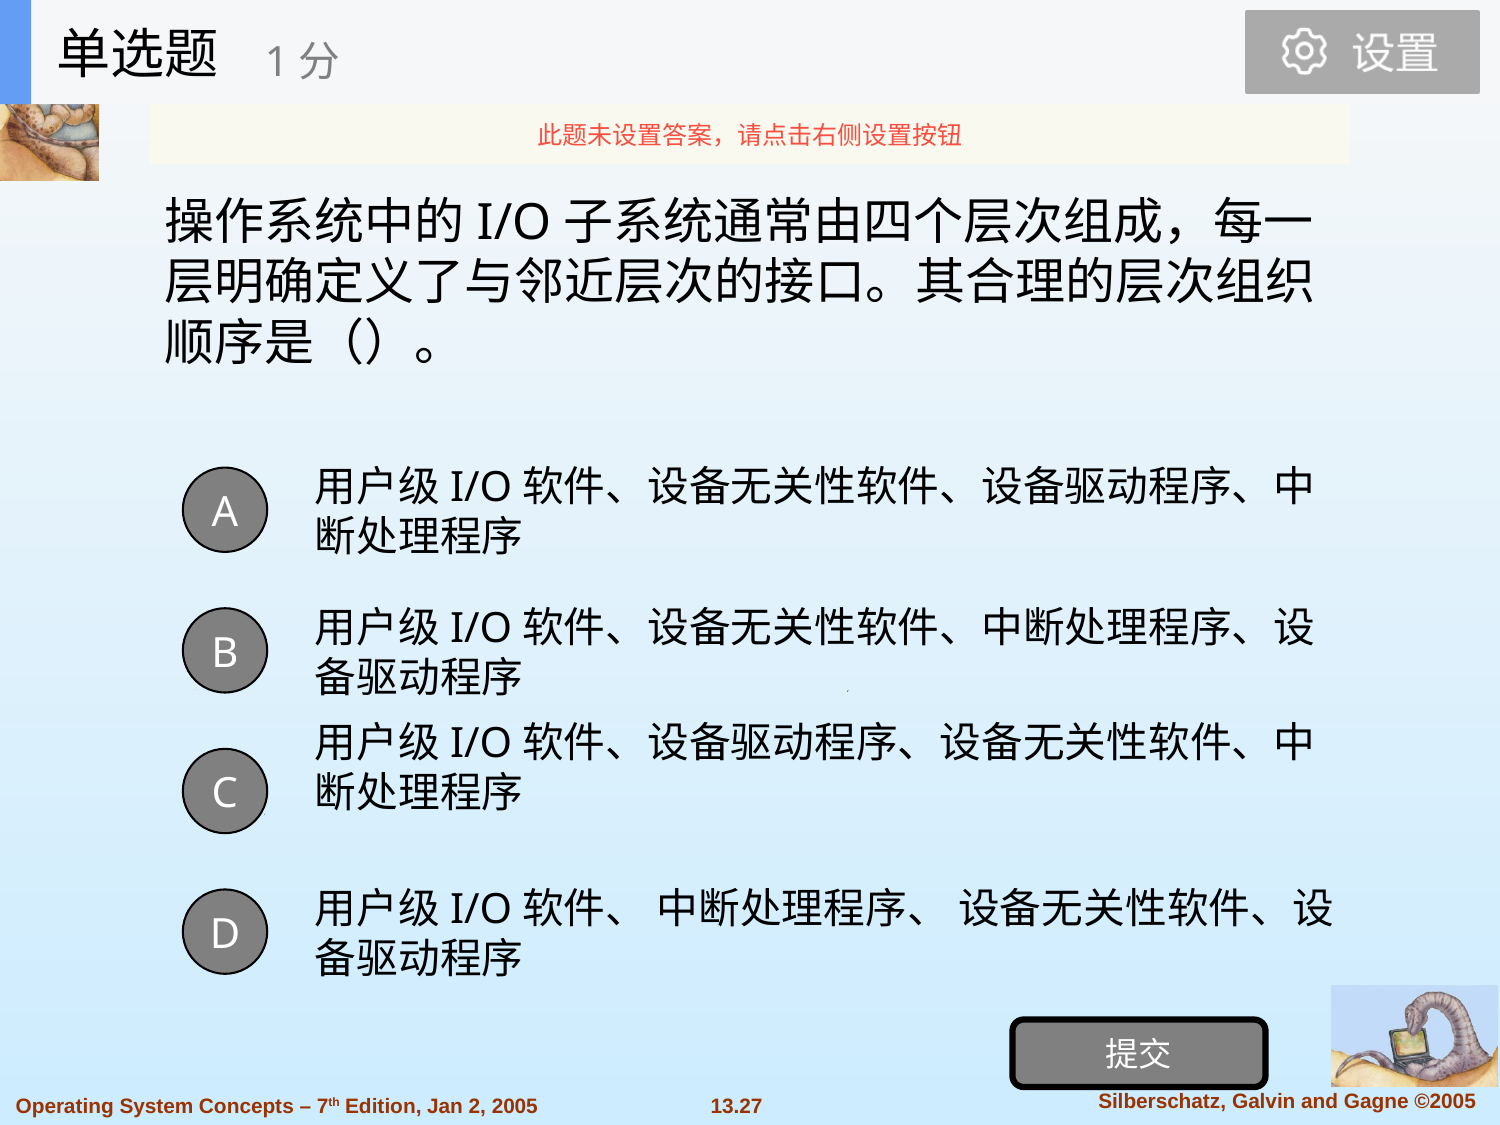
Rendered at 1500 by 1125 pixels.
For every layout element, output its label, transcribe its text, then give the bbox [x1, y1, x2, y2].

text_box 用户级I/O软件、设备驱动程序、设备无关性软件、中断处理程序 [299, 738, 1350, 844]
text_box B [182, 608, 268, 693]
text_box 此题未设置答案，请点击右侧设置按钮 [149, 105, 1350, 165]
text_box C [182, 748, 268, 834]
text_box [0, 0, 1500, 105]
text_box 操作系统中的I/O子系统通常由四个层次组成，每一层明确定义了与邻近层次的接口。其合理的层次组织顺序是（）。 [149, 165, 1350, 456]
text_box D [182, 889, 268, 974]
picture [1245, 10, 1480, 94]
text_box 用户级I/O软件、设备无关性软件、中断处理程序、设备驱动程序 [299, 597, 1350, 703]
text_box 提交 [1012, 1019, 1266, 1088]
picture [0, 105, 99, 181]
text_box 用户级I/O软件、设备无关性软件、设备驱动程序、中断处理程序 [299, 456, 1350, 563]
text_box A [182, 467, 268, 552]
text_box 用户级I/O软件、 中断处理程序、 设备无关性软件、设备驱动程序 [299, 878, 1350, 985]
picture [1331, 985, 1498, 1087]
